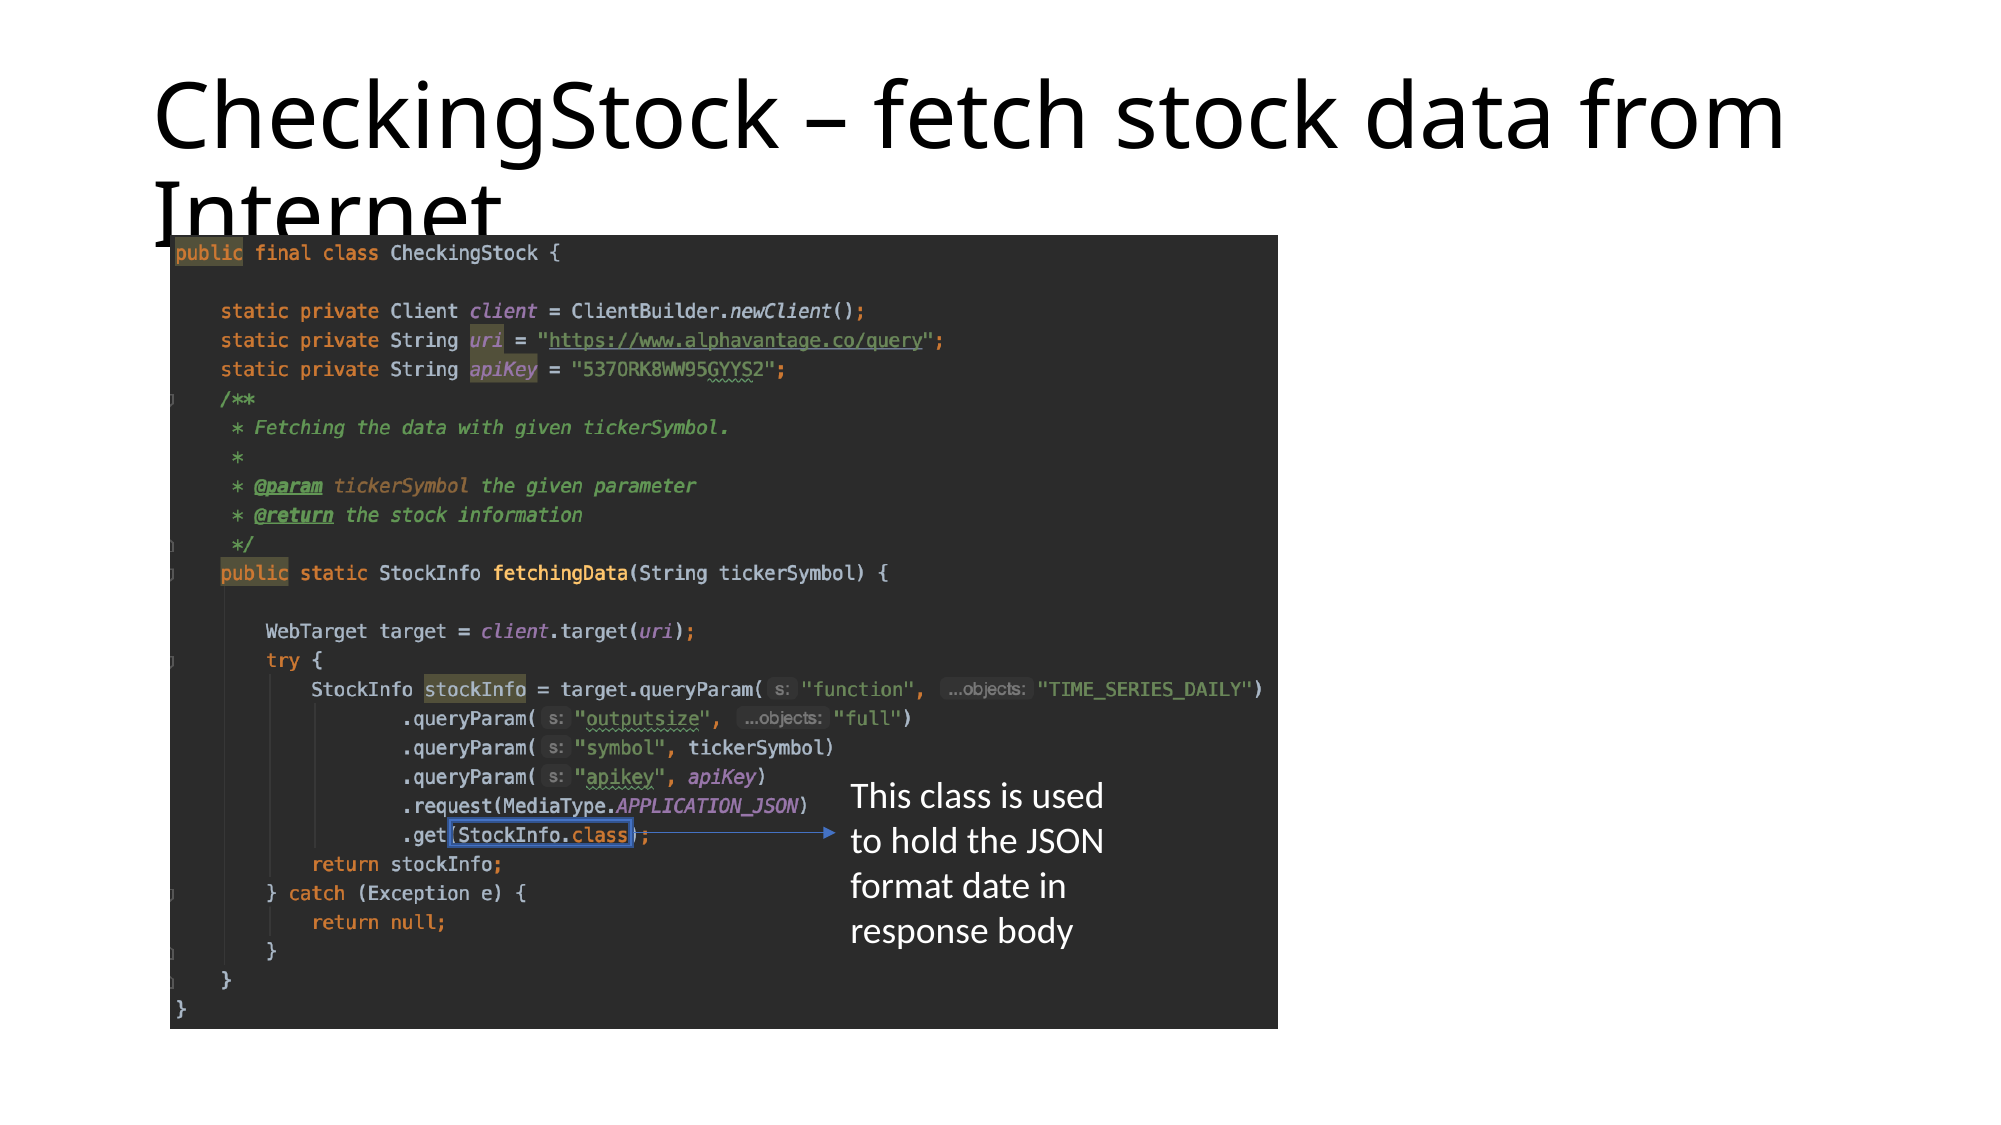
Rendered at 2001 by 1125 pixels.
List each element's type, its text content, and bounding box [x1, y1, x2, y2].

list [170, 235, 1278, 1029]
title CheckingStock – fetch stock data from Internet [137, 59, 1898, 278]
